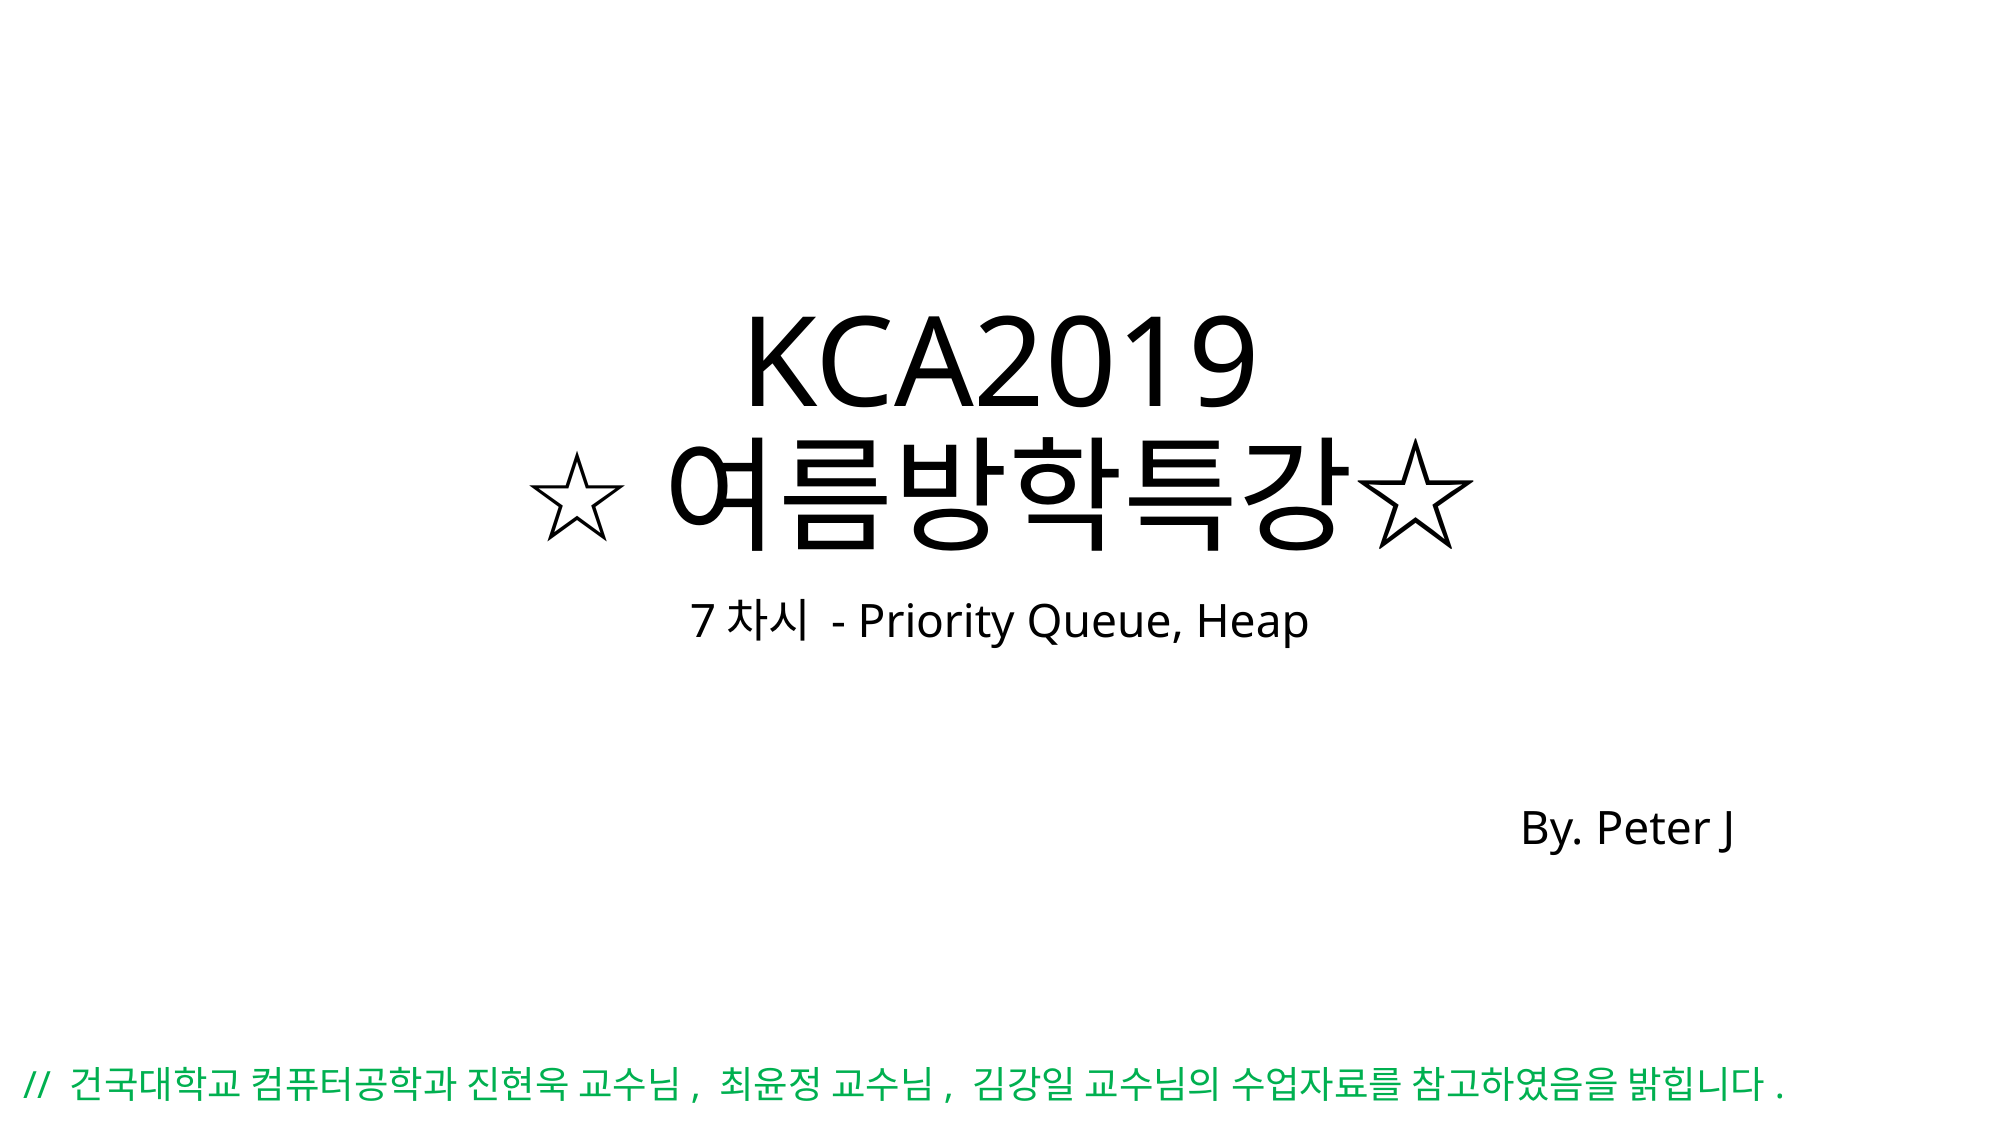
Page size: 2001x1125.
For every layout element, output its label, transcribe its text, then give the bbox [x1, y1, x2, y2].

text_box 7차시 - Priority Queue, Heap By. Peter J [249, 590, 1750, 863]
text_box // 건국대학교 컴퓨터공학과 진현욱 교수님, 최윤정 교수님, 김강일 교수님의 수업자료를 참고하였음을 밝힙니다. [8, 1053, 2000, 1114]
text_box KCA2019 ☆여름방학특강☆ [249, 184, 1750, 576]
